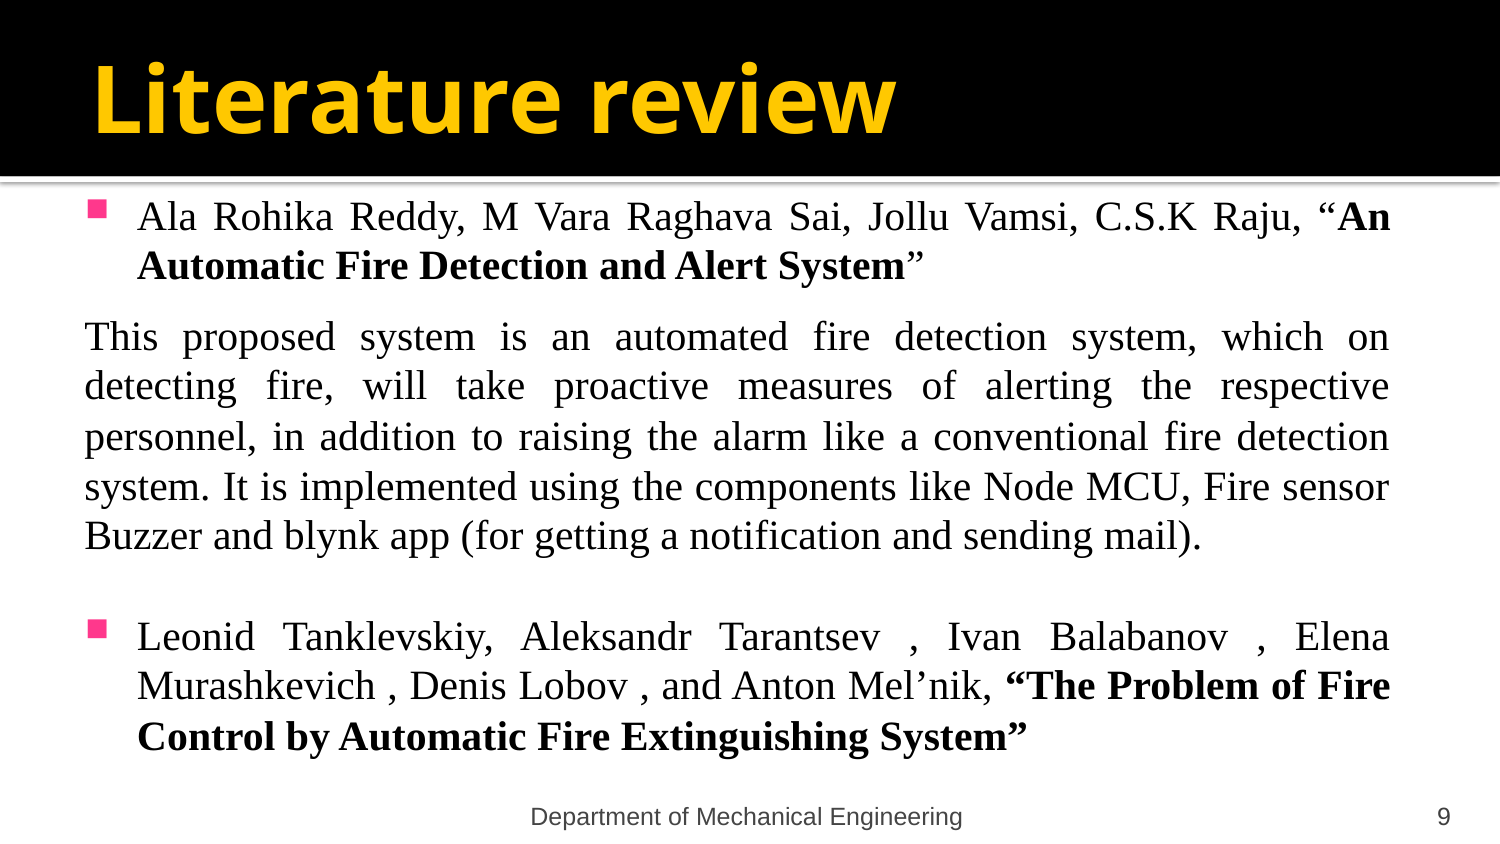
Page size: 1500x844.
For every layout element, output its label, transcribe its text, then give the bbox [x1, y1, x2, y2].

slide_number 9 [1345, 796, 1467, 831]
list Ala Rohika Reddy, M Vara Raghava Sai, Jollu Vamsi, C.S.K Raju, “An Automatic Fire Detection and Alert System” This proposed system is an automated fire detection system, which on detecting fire, will take proactive measures of alerting the respective personnel, in addition to raising the alarm like a conventional fire detection system. It is implemented using the components like Node MCU, Fire sensor Buzzer and blynk app (for getting a notification and sending mail). Leonid Tanklevskiy, Aleksandr Tarantsev , Ivan Balabanov , Elena Murashkevich , Denis Lobov , and Anton Mel’nik, “The Problem of Fire Control by Automatic Fire Extinguishing System” [55, 173, 1406, 808]
footer Department of Mechanical Engineering [522, 808, 978, 831]
title Literature review [75, 19, 1425, 174]
